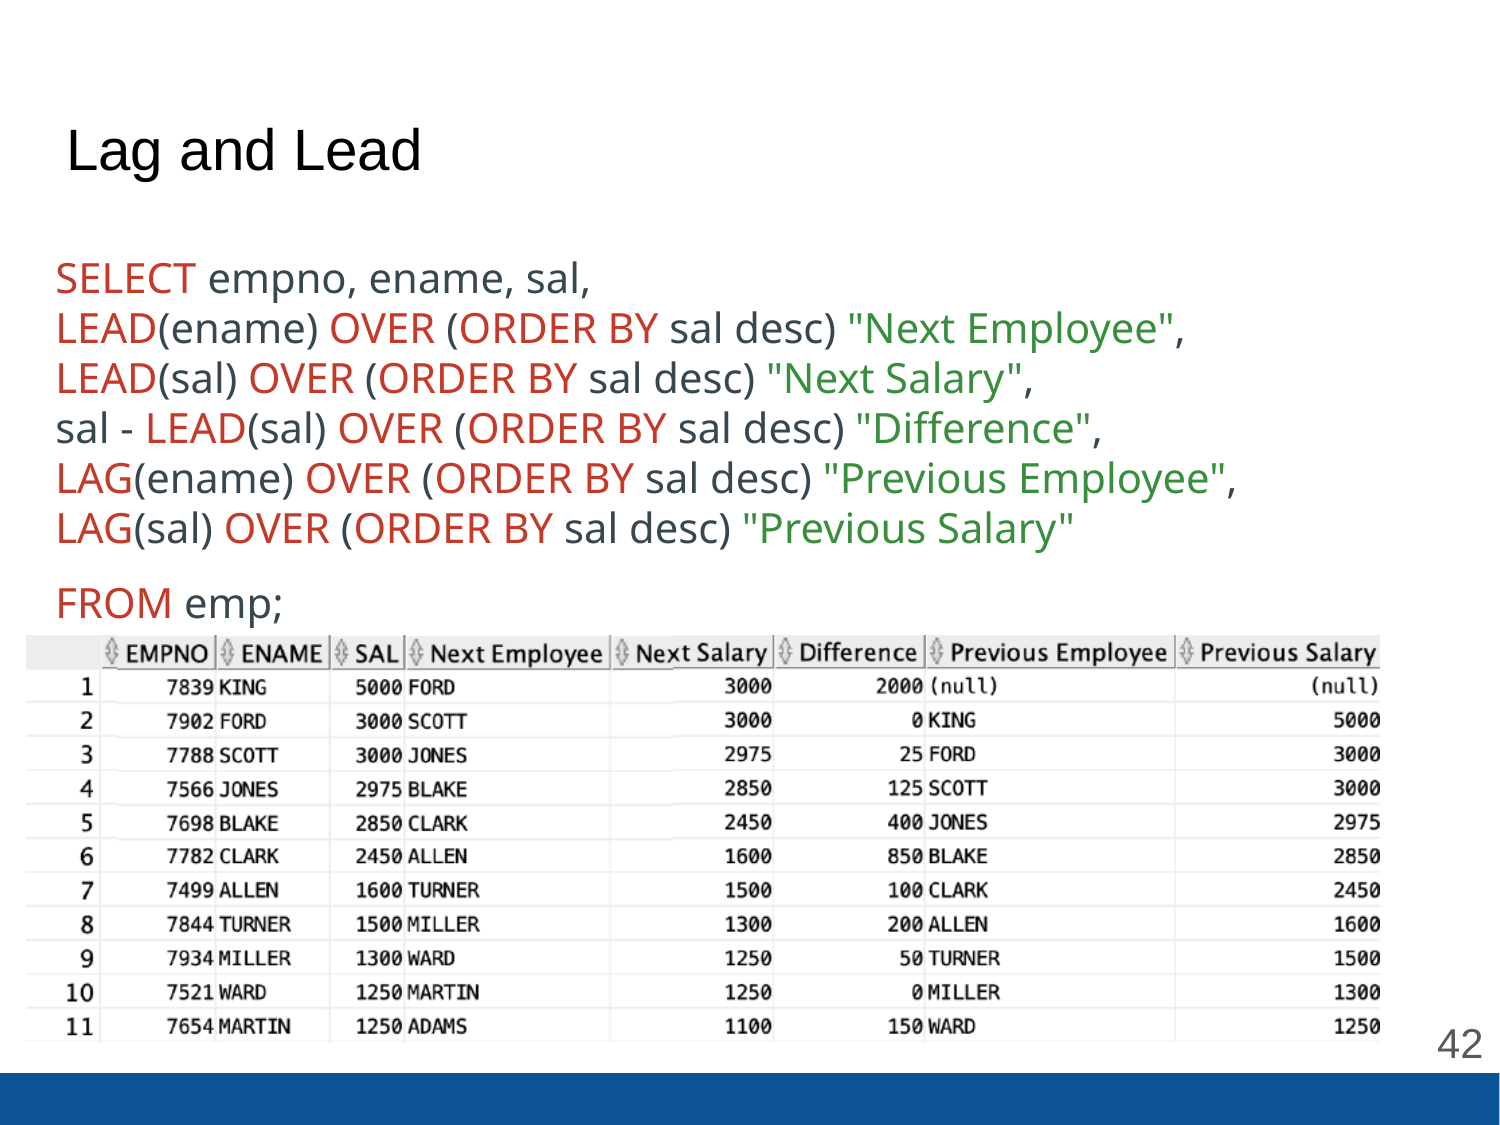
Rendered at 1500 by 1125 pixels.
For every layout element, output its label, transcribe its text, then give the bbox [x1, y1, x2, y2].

slide_number ‹#› [1402, 999, 1499, 1086]
title Lag and Lead [51, 97, 1449, 223]
picture [26, 634, 1380, 1043]
text_box SELECT empno, ename, sal, LEAD(ename) OVER (ORDER BY sal desc) "Next Employee", LEAD(sal) OVER (ORDER BY sal desc) "Next Salary", sal - LEAD(sal) OVER (ORDER BY sal desc) "Difference", LAG(ename) OVER (ORDER BY sal desc) "Previous Employee", LAG(sal) OVER (ORDER BY sal desc) "Previous Salary" FROM emp; [40, 236, 1500, 642]
